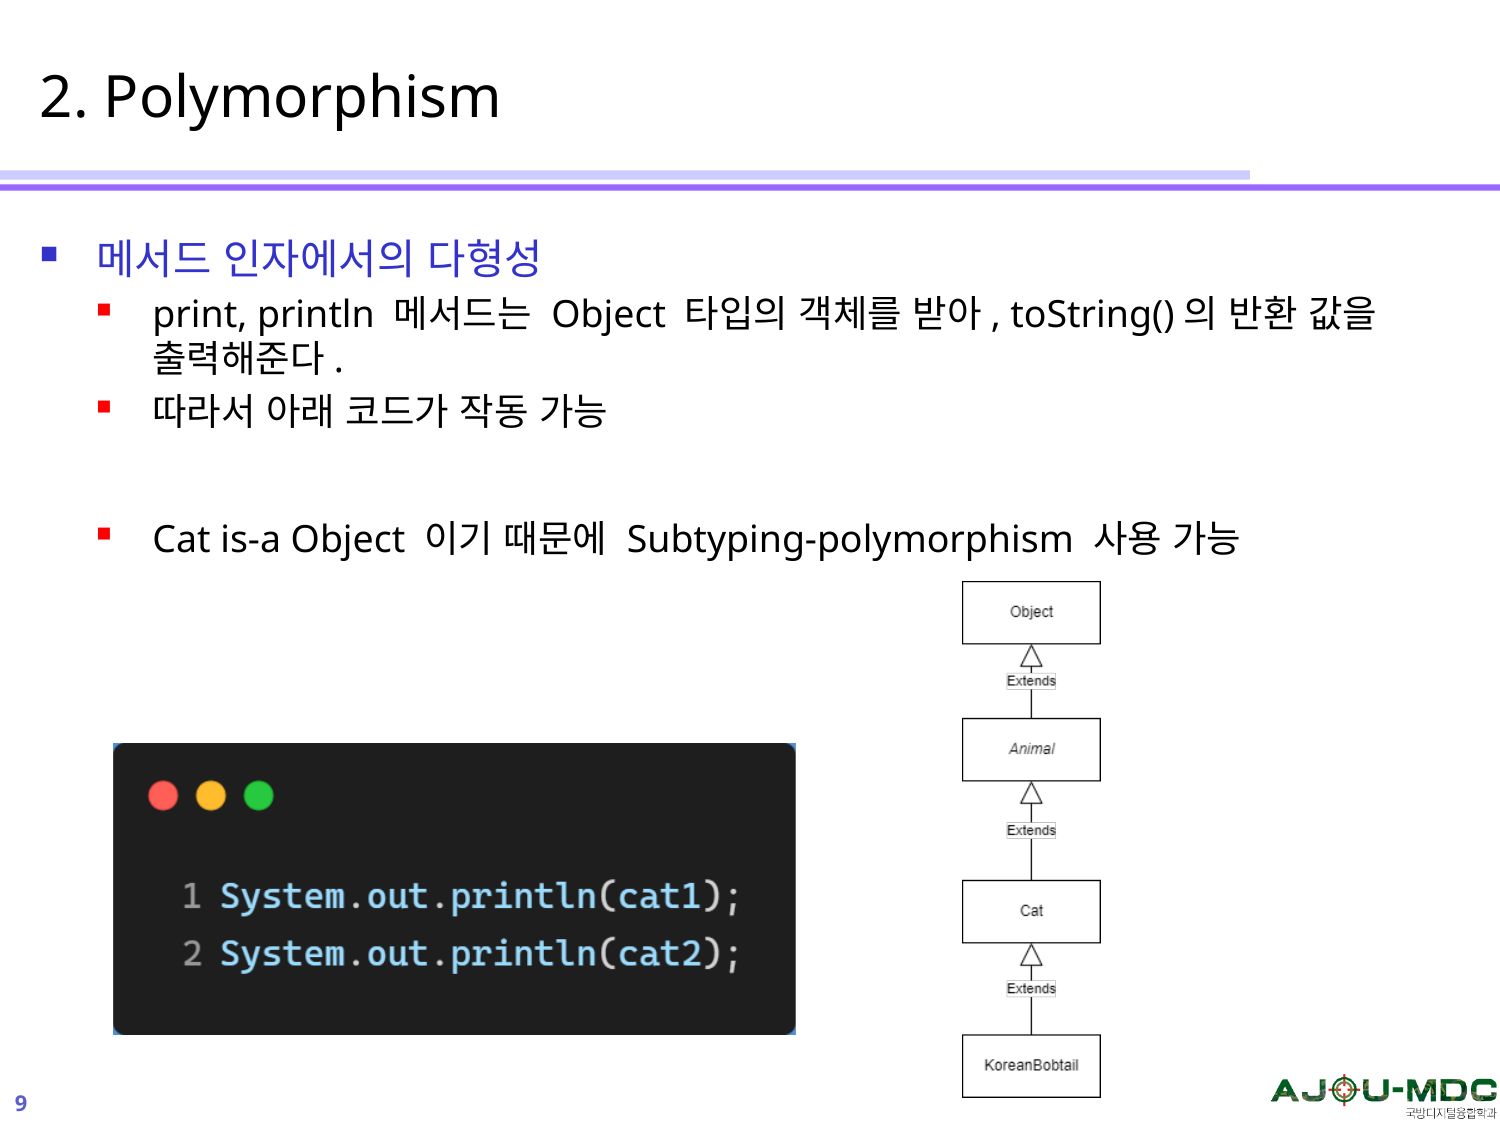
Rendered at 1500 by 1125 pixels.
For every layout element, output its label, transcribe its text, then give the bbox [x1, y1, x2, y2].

slide_number 9 [0, 1082, 138, 1125]
list 메서드 인자에서의 다형성 print, println 메서드는 Object 타입의 객체를 받아, toString()의 반환 값을 출력해준다. 따라서 아래 코드가 작동 가능 Cat is-a Object 이기 때문에 Subtyping-polymorphism 사용 가능 [24, 224, 1475, 1035]
picture [962, 581, 1101, 1098]
picture [1268, 1072, 1500, 1122]
title 2. Polymorphism [24, 26, 1475, 163]
picture [111, 743, 797, 1036]
